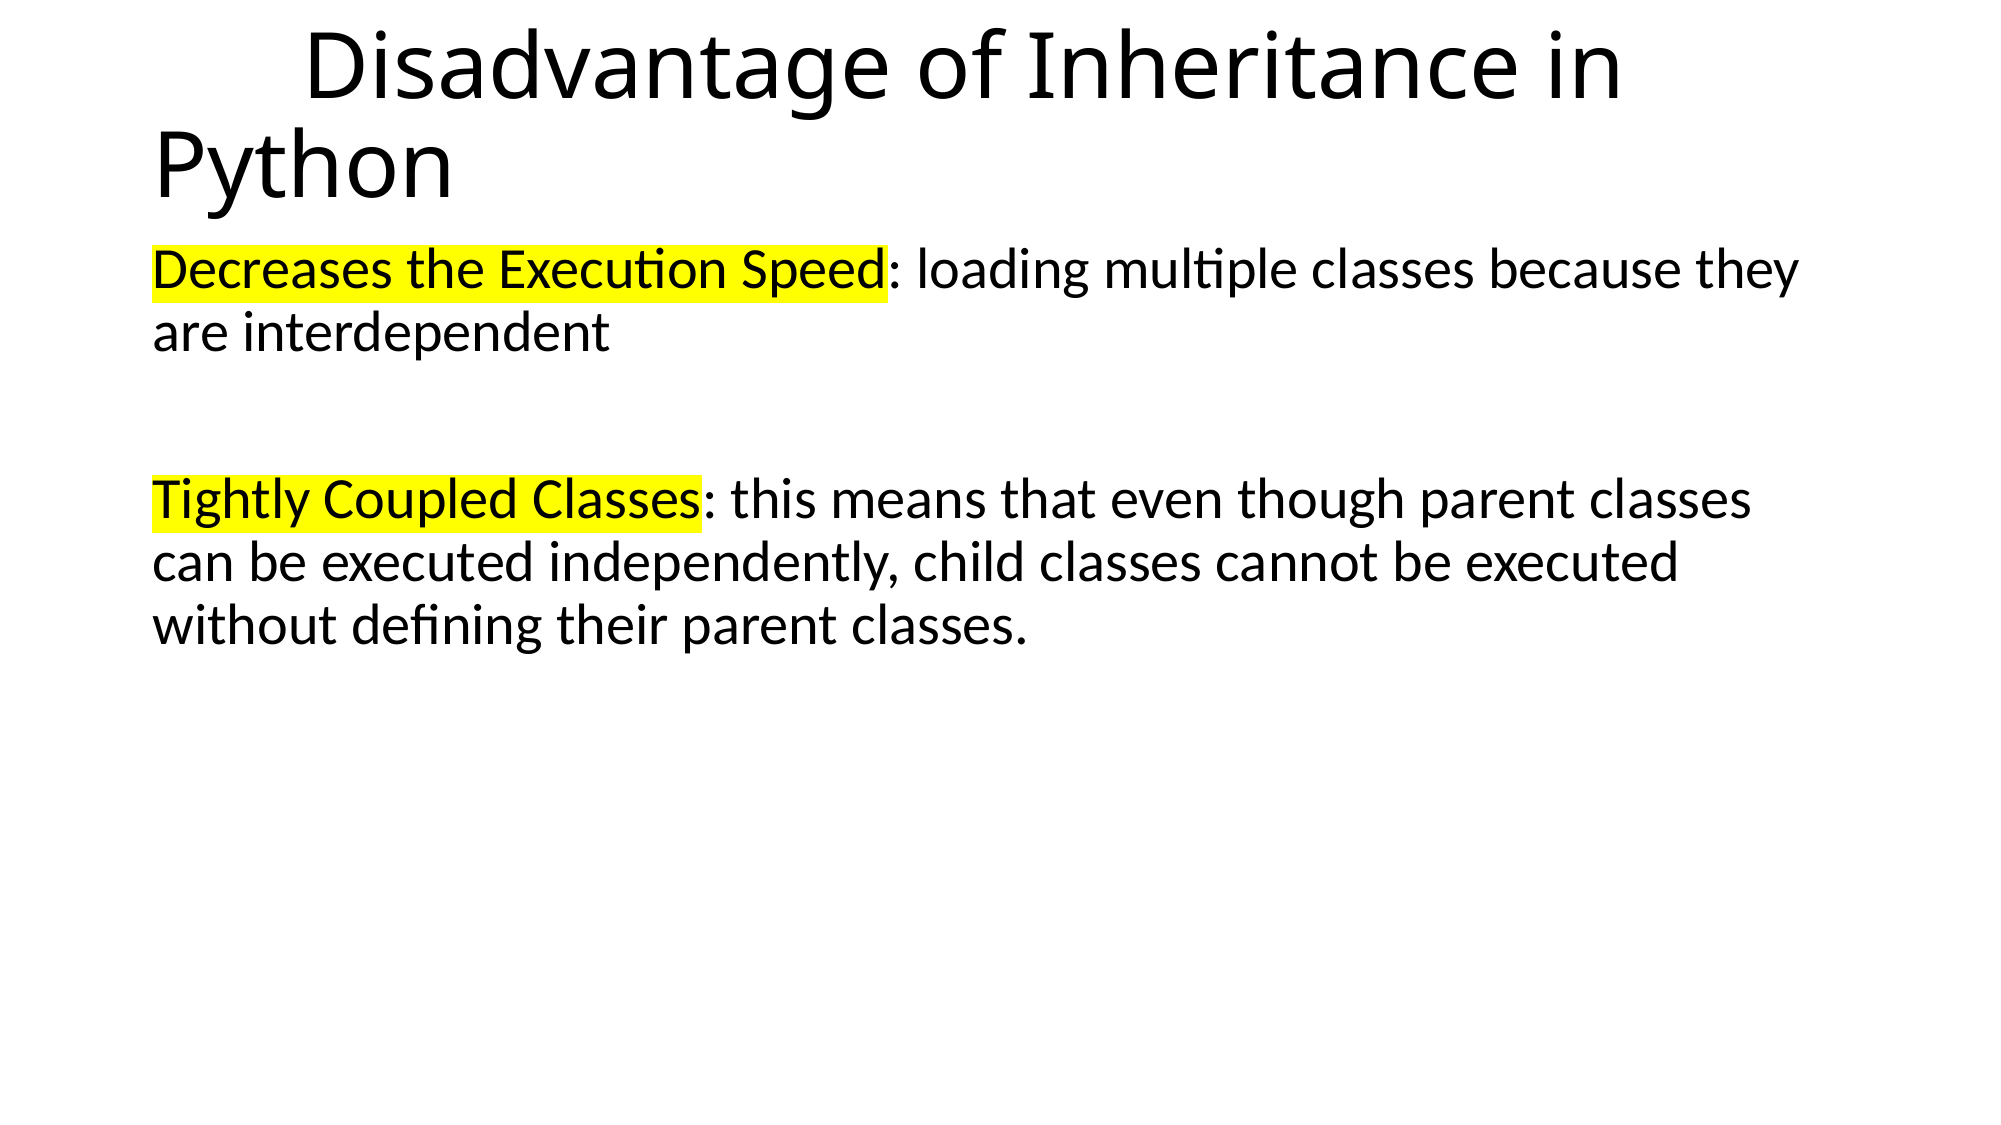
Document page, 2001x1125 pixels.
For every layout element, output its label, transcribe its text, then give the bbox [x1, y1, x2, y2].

list Decreases the Execution Speed: loading multiple classes because they are interdependent Tightly Coupled Classes: this means that even though parent classes can be executed independently, child classes cannot be executed without defining their parent classes. [137, 230, 1863, 1014]
title Disadvantage of Inheritance in Python [137, 59, 1863, 177]
